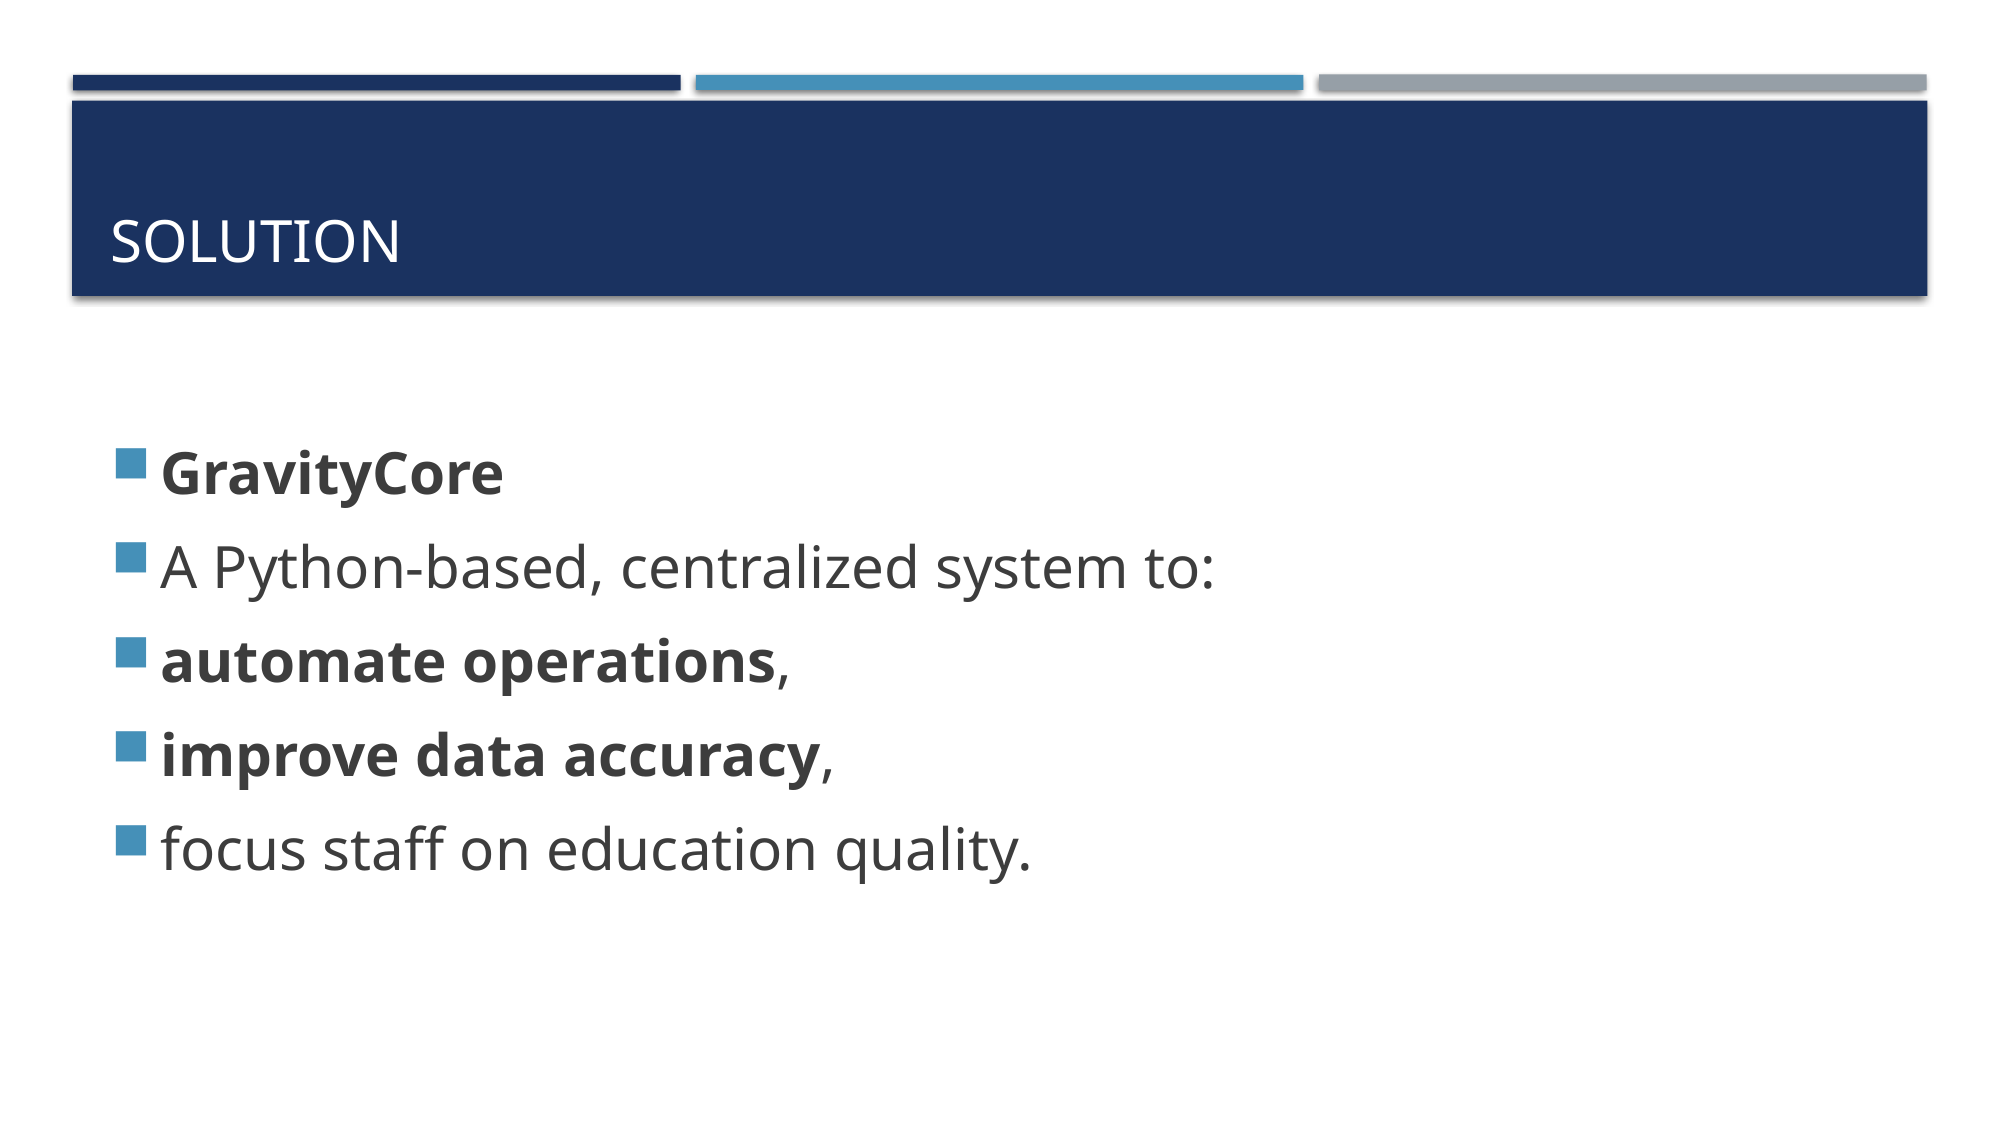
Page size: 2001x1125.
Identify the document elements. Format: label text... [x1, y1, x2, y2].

list GravityCore A Python-based, centralized system to: automate operations, improve data accuracy, focus staff on education quality. [95, 357, 1905, 962]
title solution [95, 115, 1905, 282]
